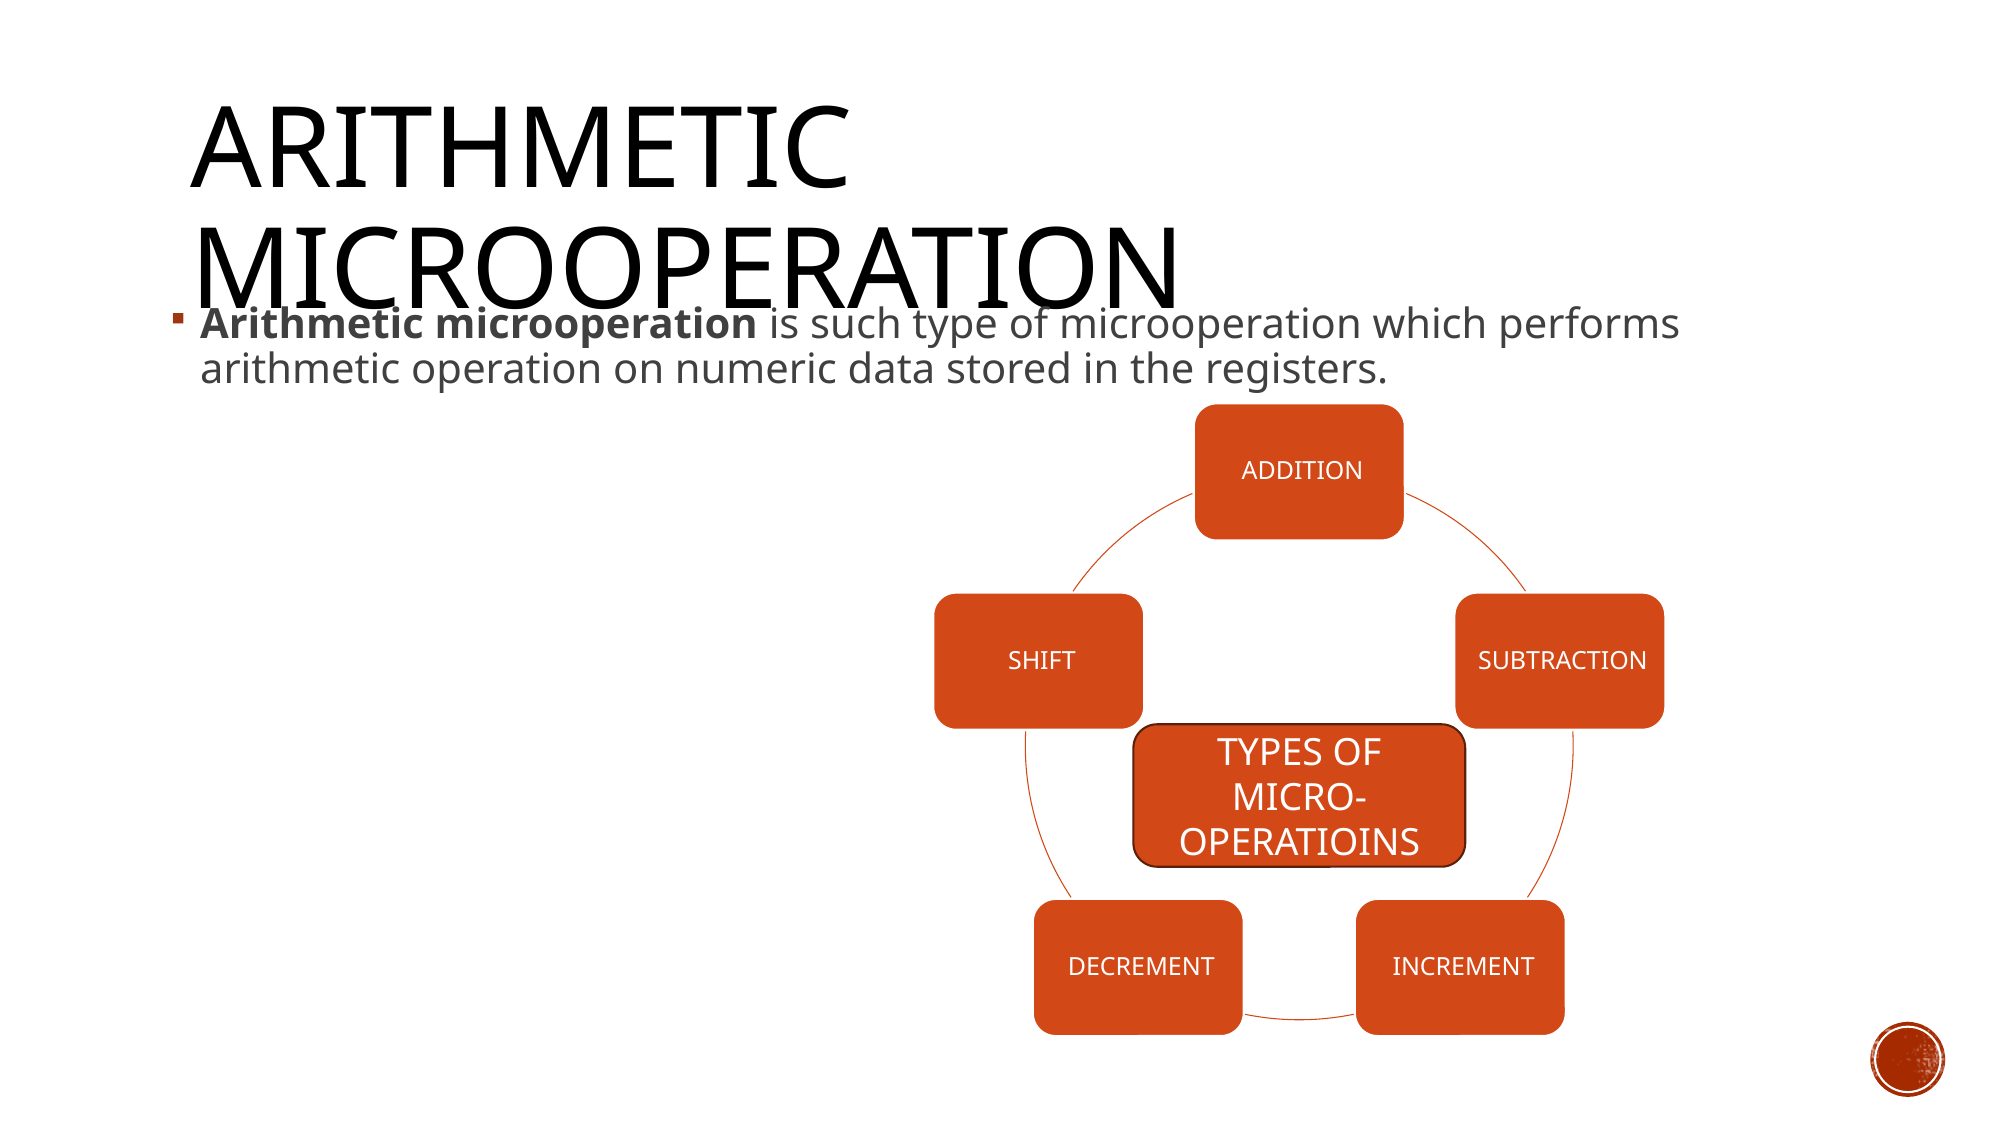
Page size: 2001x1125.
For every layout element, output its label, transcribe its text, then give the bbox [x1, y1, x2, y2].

title ARITHMETIC MICROOPERATION [175, 79, 1826, 344]
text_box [773, 403, 1823, 1042]
list Arithmetic microoperation is such type of microoperation which performs arithmetic operation on numeric data stored in the registers. [154, 295, 1805, 960]
